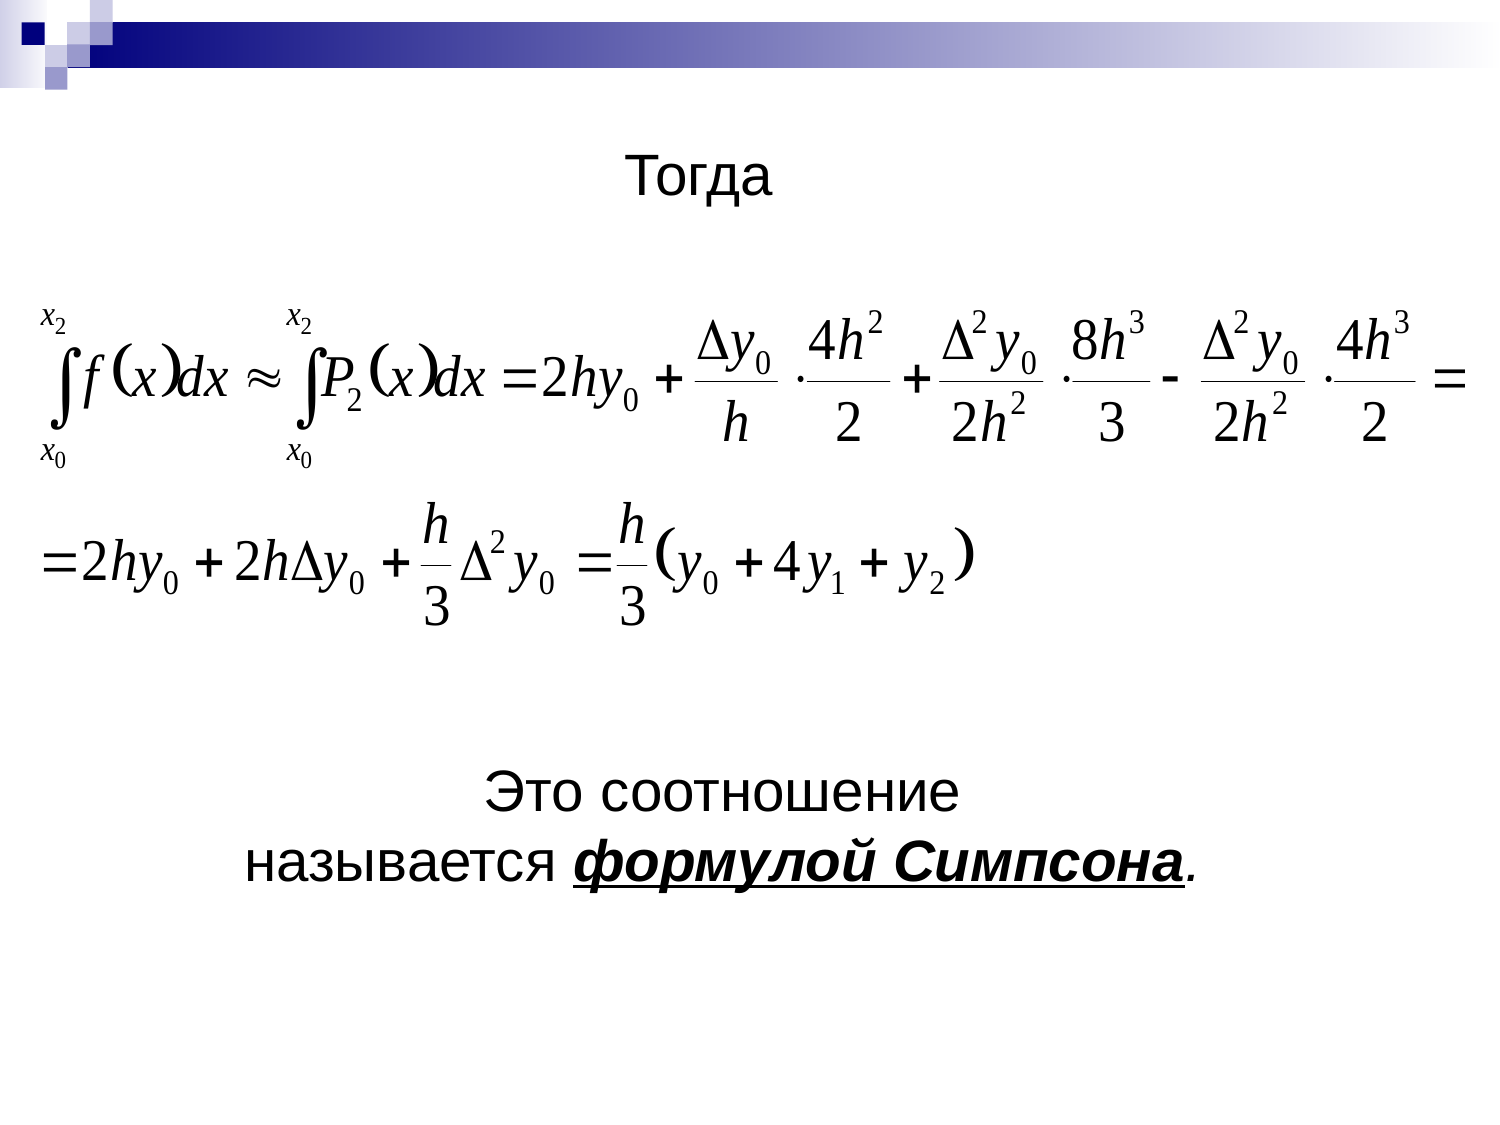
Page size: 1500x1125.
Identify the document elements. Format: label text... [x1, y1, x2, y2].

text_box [35, 292, 1465, 633]
text_box Тогда [609, 129, 788, 260]
text_box Это соотношение называется формулой Симпсона. [213, 745, 1233, 901]
